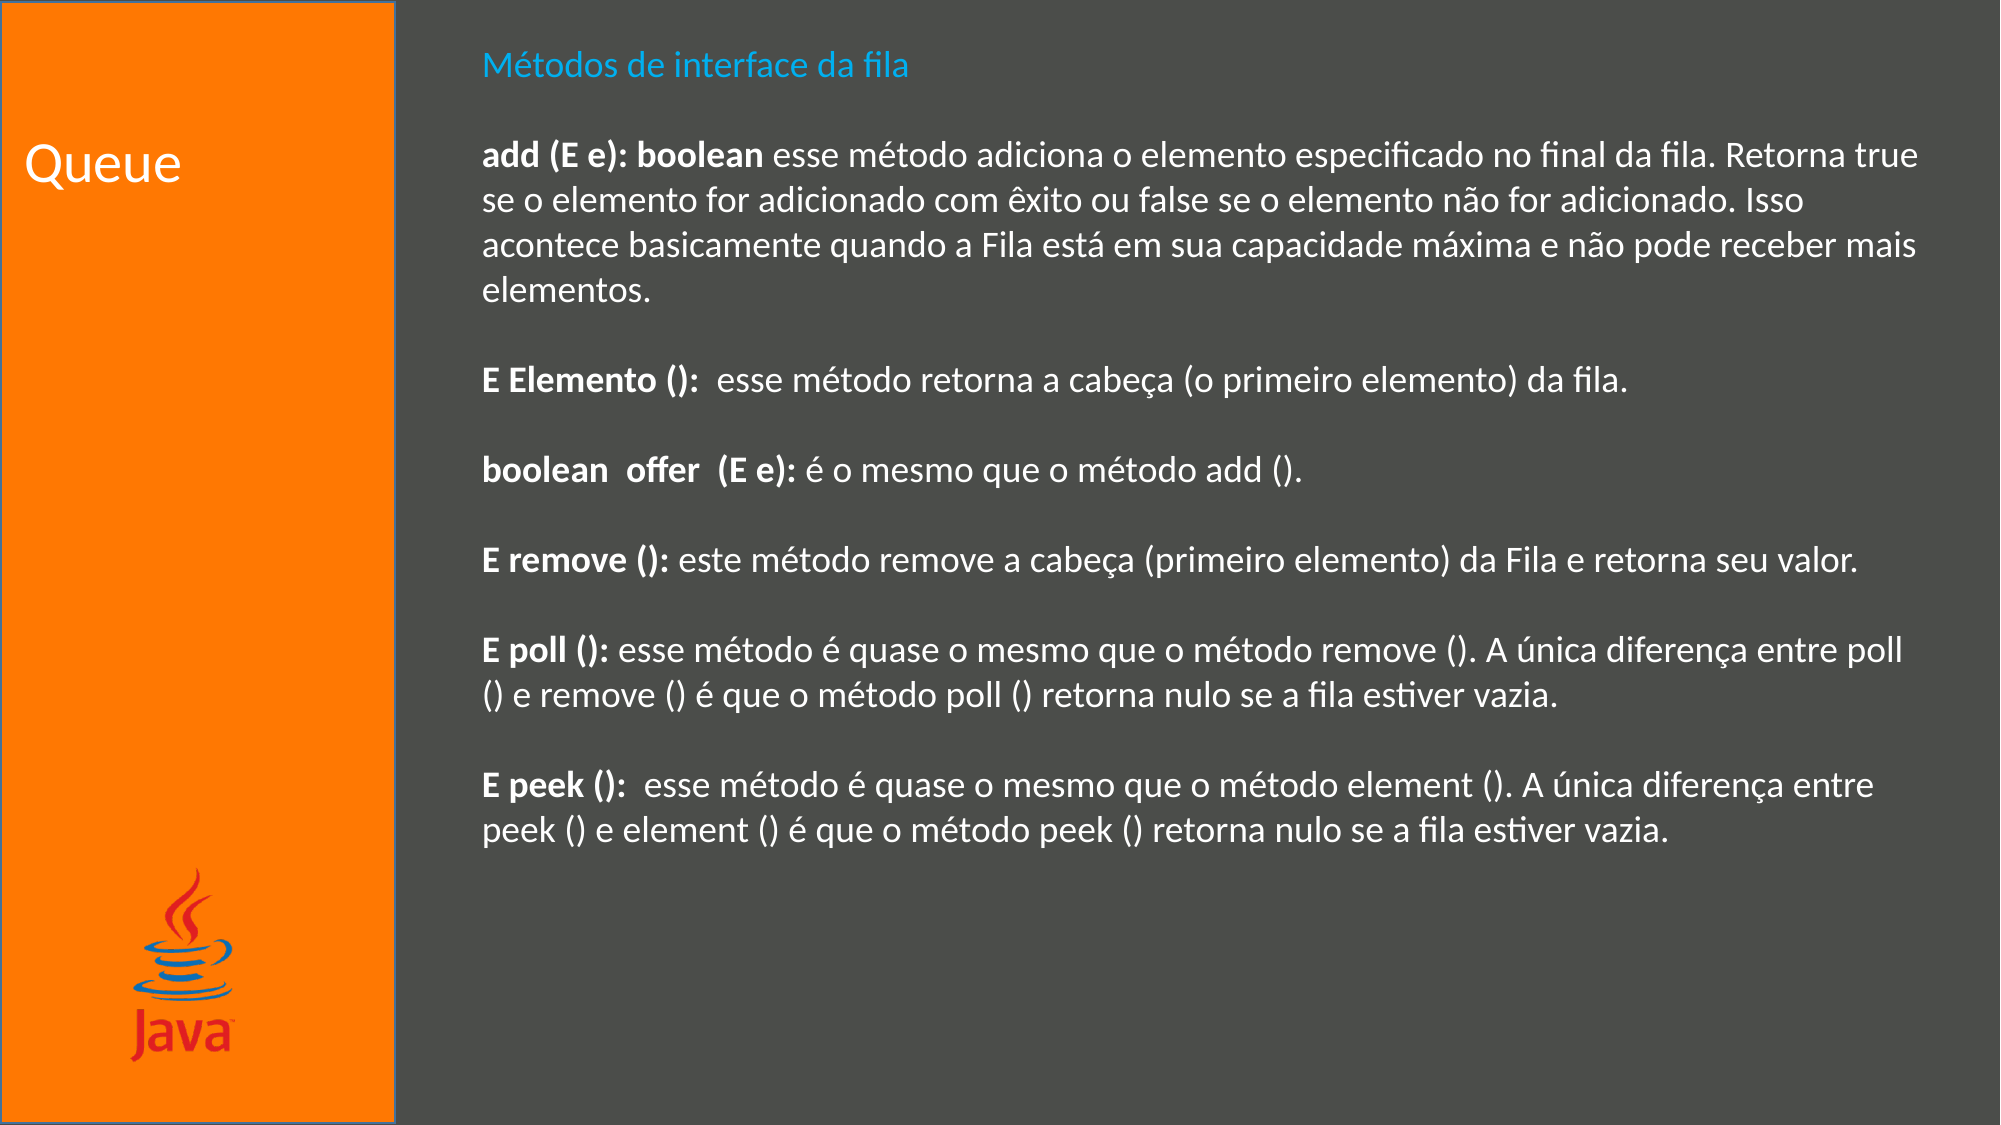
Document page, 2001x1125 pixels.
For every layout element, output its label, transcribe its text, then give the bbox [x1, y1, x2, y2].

text_box Queue [9, 117, 386, 202]
text_box [0, 1, 396, 1124]
picture [68, 850, 297, 1079]
text_box Métodos de interface da fila add (E e): boolean esse método adiciona o elemento especificado no final da fila. Retorna true se o elemento for adicionado com êxito ou false se o elemento não for adicionado. Isso acontece basicamente quando a Fila está em sua capacidade máxima e não pode receber mais elementos. E Elemento (): esse método retorna a cabeça (o primeiro elemento) da fila. boolean offer (E e): é o mesmo que o método add (). E remove (): este método remove a cabeça (primeiro elemento) da Fila e retorna seu valor. E poll (): esse método é quase o mesmo que o método remove (). A única diferença entre poll () e remove () é que o método poll () retorna nulo se a fila estiver vazia. E peek (): esse método é quase o mesmo que o método element (). A única diferença entre peek () e element () é que o método peek () retorna nulo se a fila estiver vazia. [467, 32, 1949, 858]
